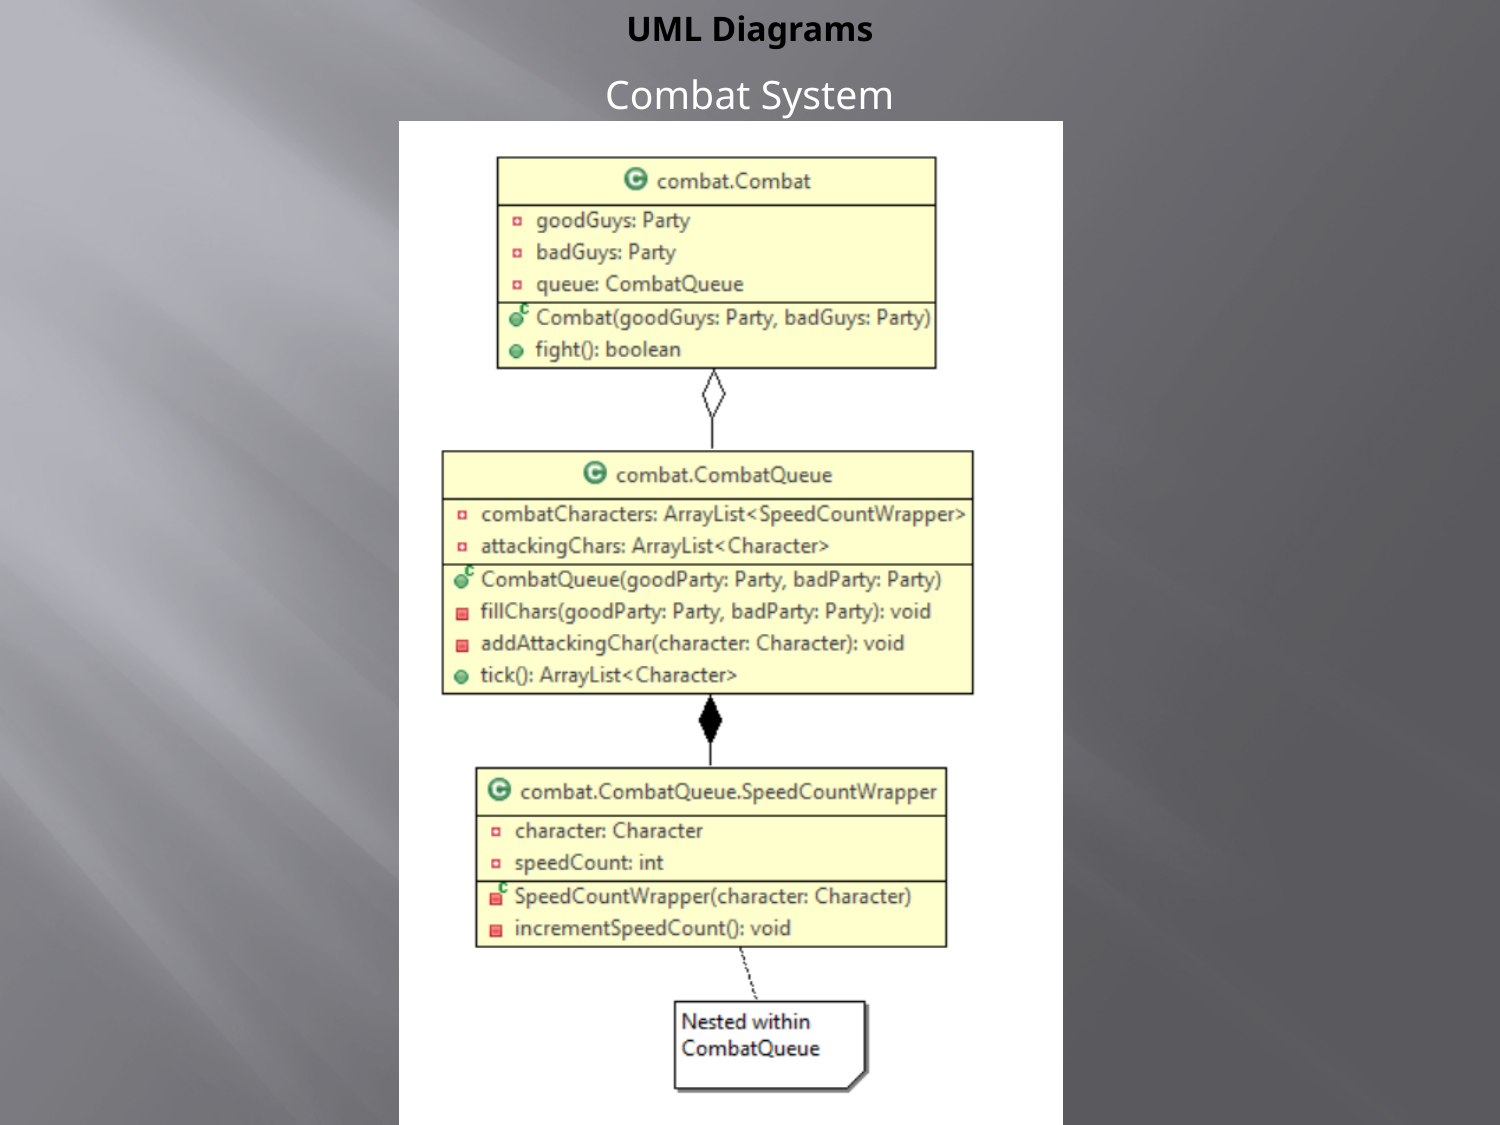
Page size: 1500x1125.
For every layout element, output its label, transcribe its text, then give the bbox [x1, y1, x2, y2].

picture [399, 121, 1063, 1125]
title UML Diagrams [300, 0, 1200, 49]
list Combat System [300, 62, 1200, 125]
